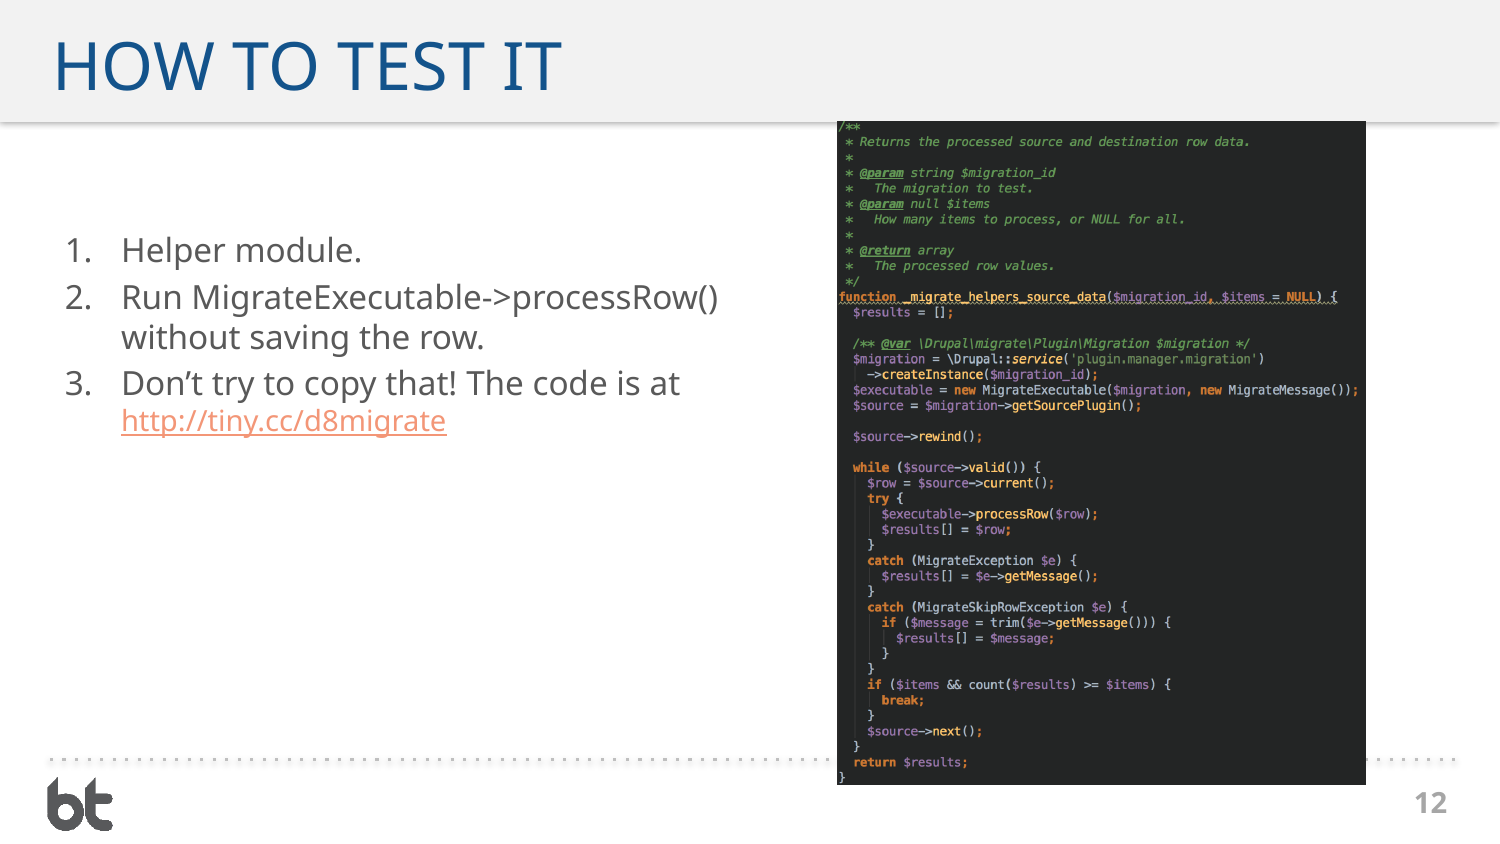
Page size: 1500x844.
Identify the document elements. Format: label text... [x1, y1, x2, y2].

slide_number 12 [1350, 782, 1463, 828]
picture [37, 771, 122, 836]
title How to test it [37, 0, 1388, 132]
picture [837, 121, 1367, 785]
list Helper module. Run MigrateExecutable->processRow() without saving the row. Don’t try to copy that! The code is at http://tiny.cc/d8migrate [50, 221, 813, 685]
